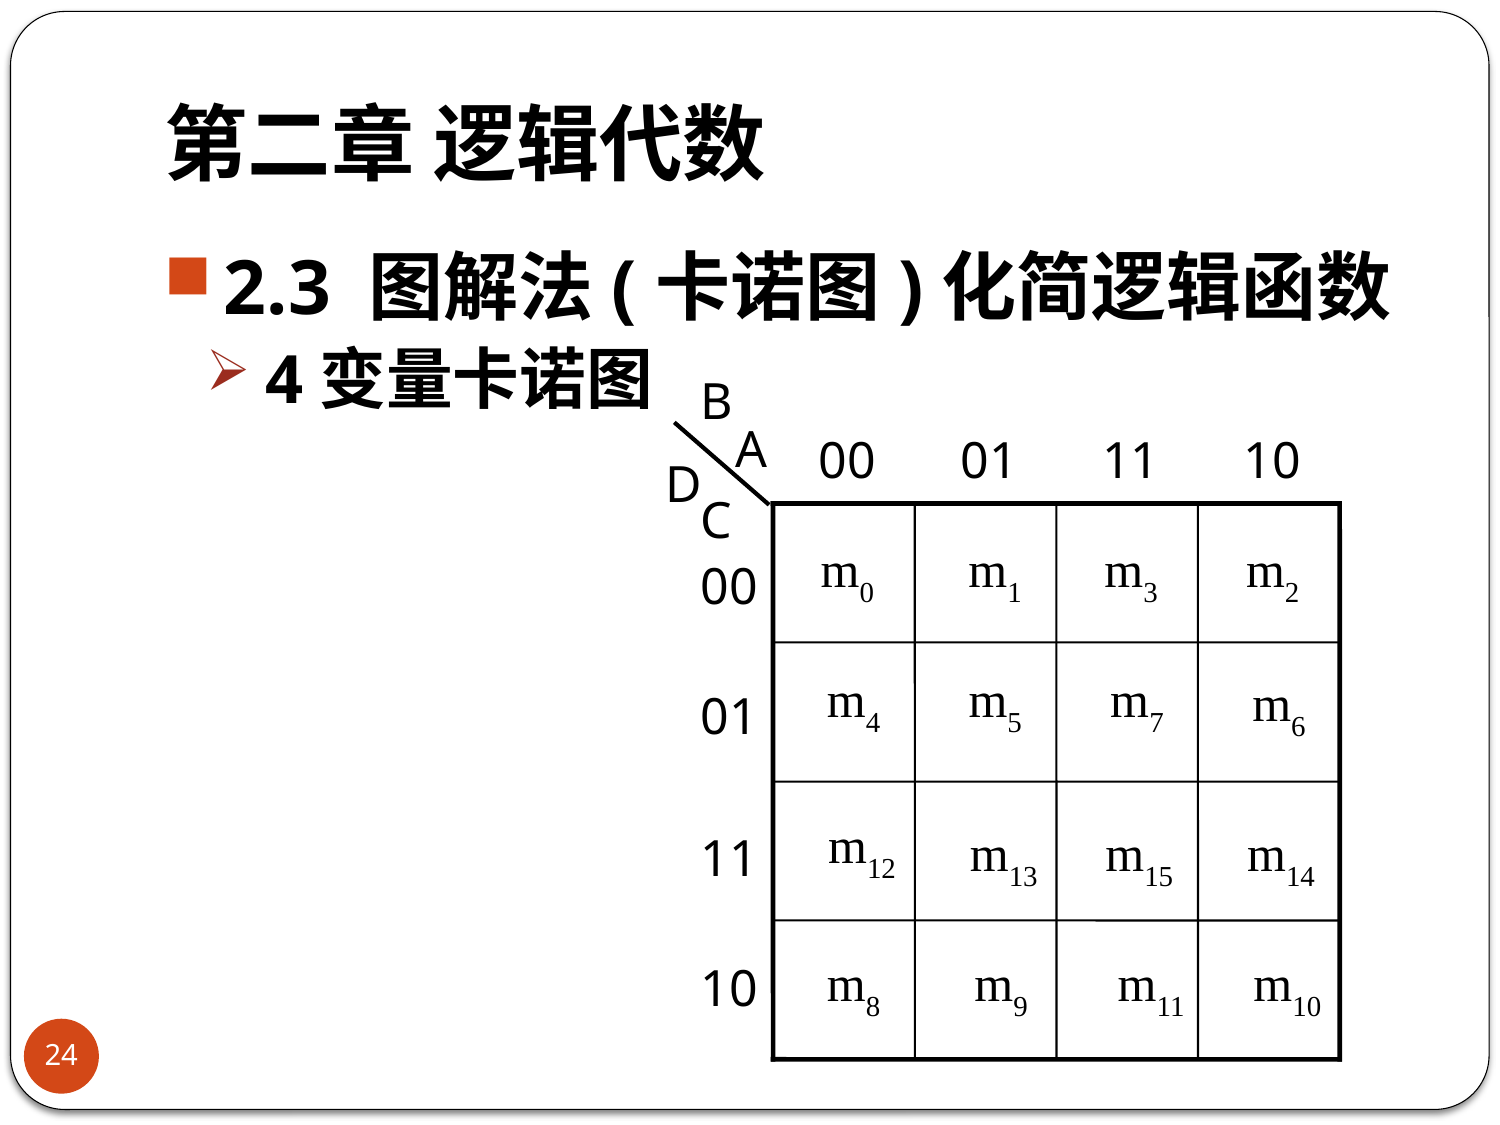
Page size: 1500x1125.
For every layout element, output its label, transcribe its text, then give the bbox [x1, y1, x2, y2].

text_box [685, 547, 781, 1025]
list 2.3 图解法(卡诺图)化简逻辑函数 4变量卡诺图 [150, 231, 1425, 988]
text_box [674, 422, 1340, 1060]
title 第二章 逻辑代数 [150, 45, 1425, 207]
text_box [803, 421, 1324, 497]
text_box 编写算法比较复杂，因为P2，P3是否为冗余项不确定！ [674, 422, 1327, 1032]
slide_number 24 [23, 1018, 99, 1094]
text_box m10 [1345, 943, 1350, 1030]
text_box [650, 362, 793, 556]
